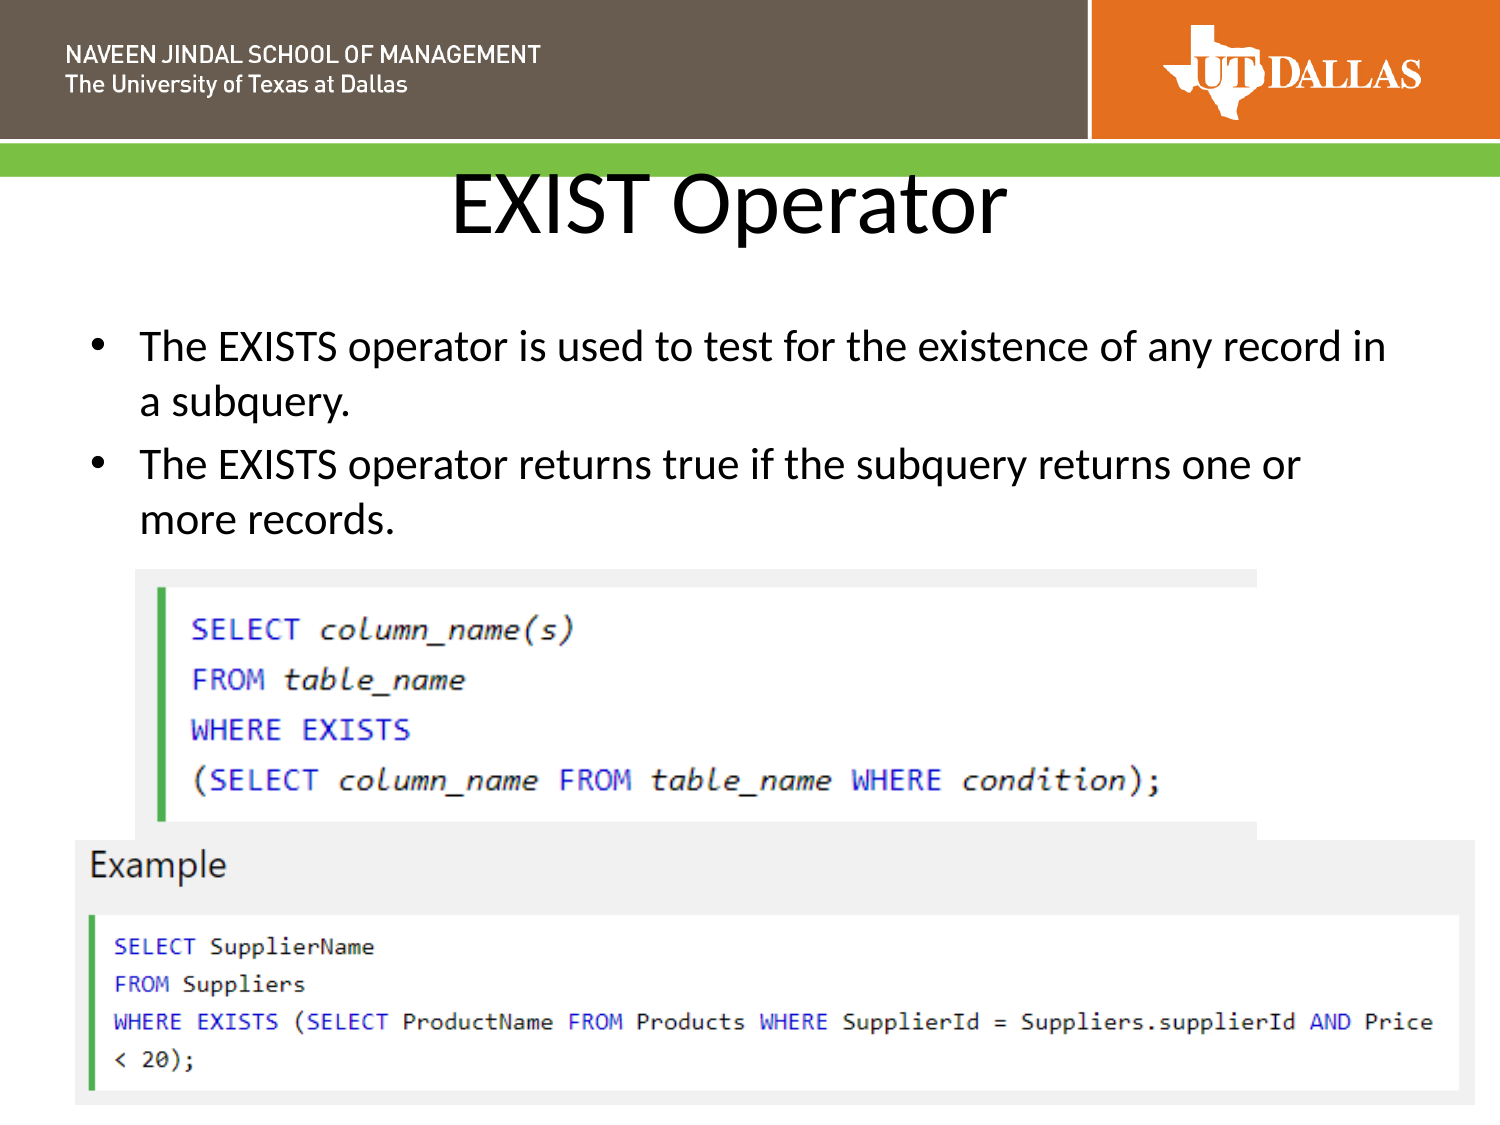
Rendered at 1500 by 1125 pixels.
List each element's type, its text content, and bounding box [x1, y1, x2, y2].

picture [0, 0, 1500, 1125]
list The EXISTS operator is used to test for the existence of any record in a subquery. The EXISTS operator returns true if the subquery returns one or more records. [75, 309, 1425, 552]
title EXIST Operator [75, 102, 1425, 291]
